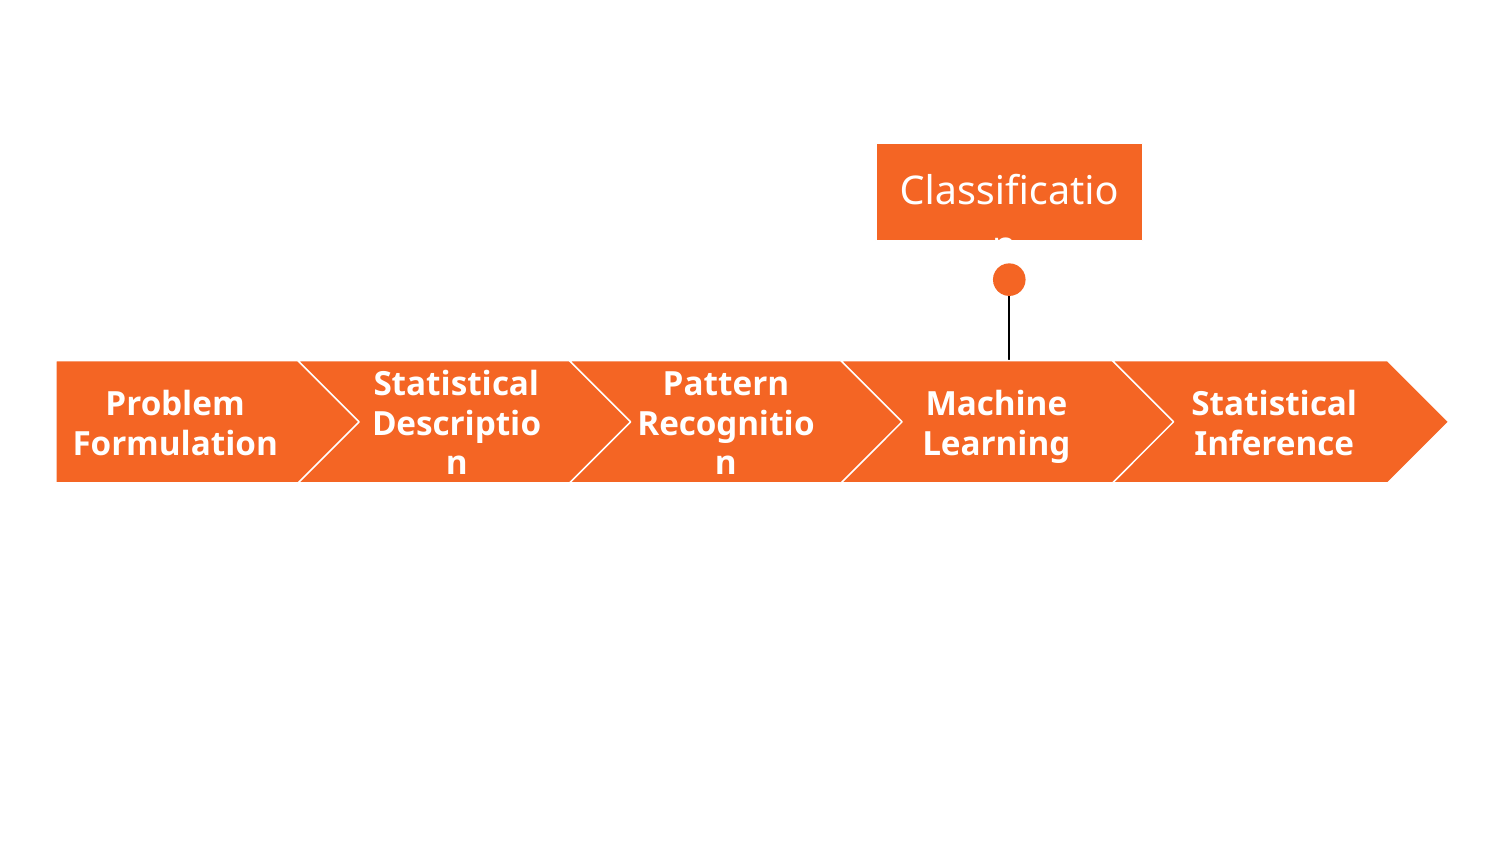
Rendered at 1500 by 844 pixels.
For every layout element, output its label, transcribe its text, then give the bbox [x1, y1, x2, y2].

text_box [569, 360, 888, 484]
text_box [840, 360, 1166, 484]
text_box [1112, 360, 1449, 484]
text_box [297, 360, 618, 484]
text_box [992, 263, 1026, 361]
list Machine Learning [888, 383, 1105, 461]
list Pattern Recognition [618, 383, 834, 461]
list Statistical Description [348, 383, 565, 461]
list Statistical Inference [1166, 383, 1383, 461]
list Problem Formulation [55, 383, 295, 461]
text_box [55, 360, 348, 484]
list Classification [875, 143, 1143, 241]
